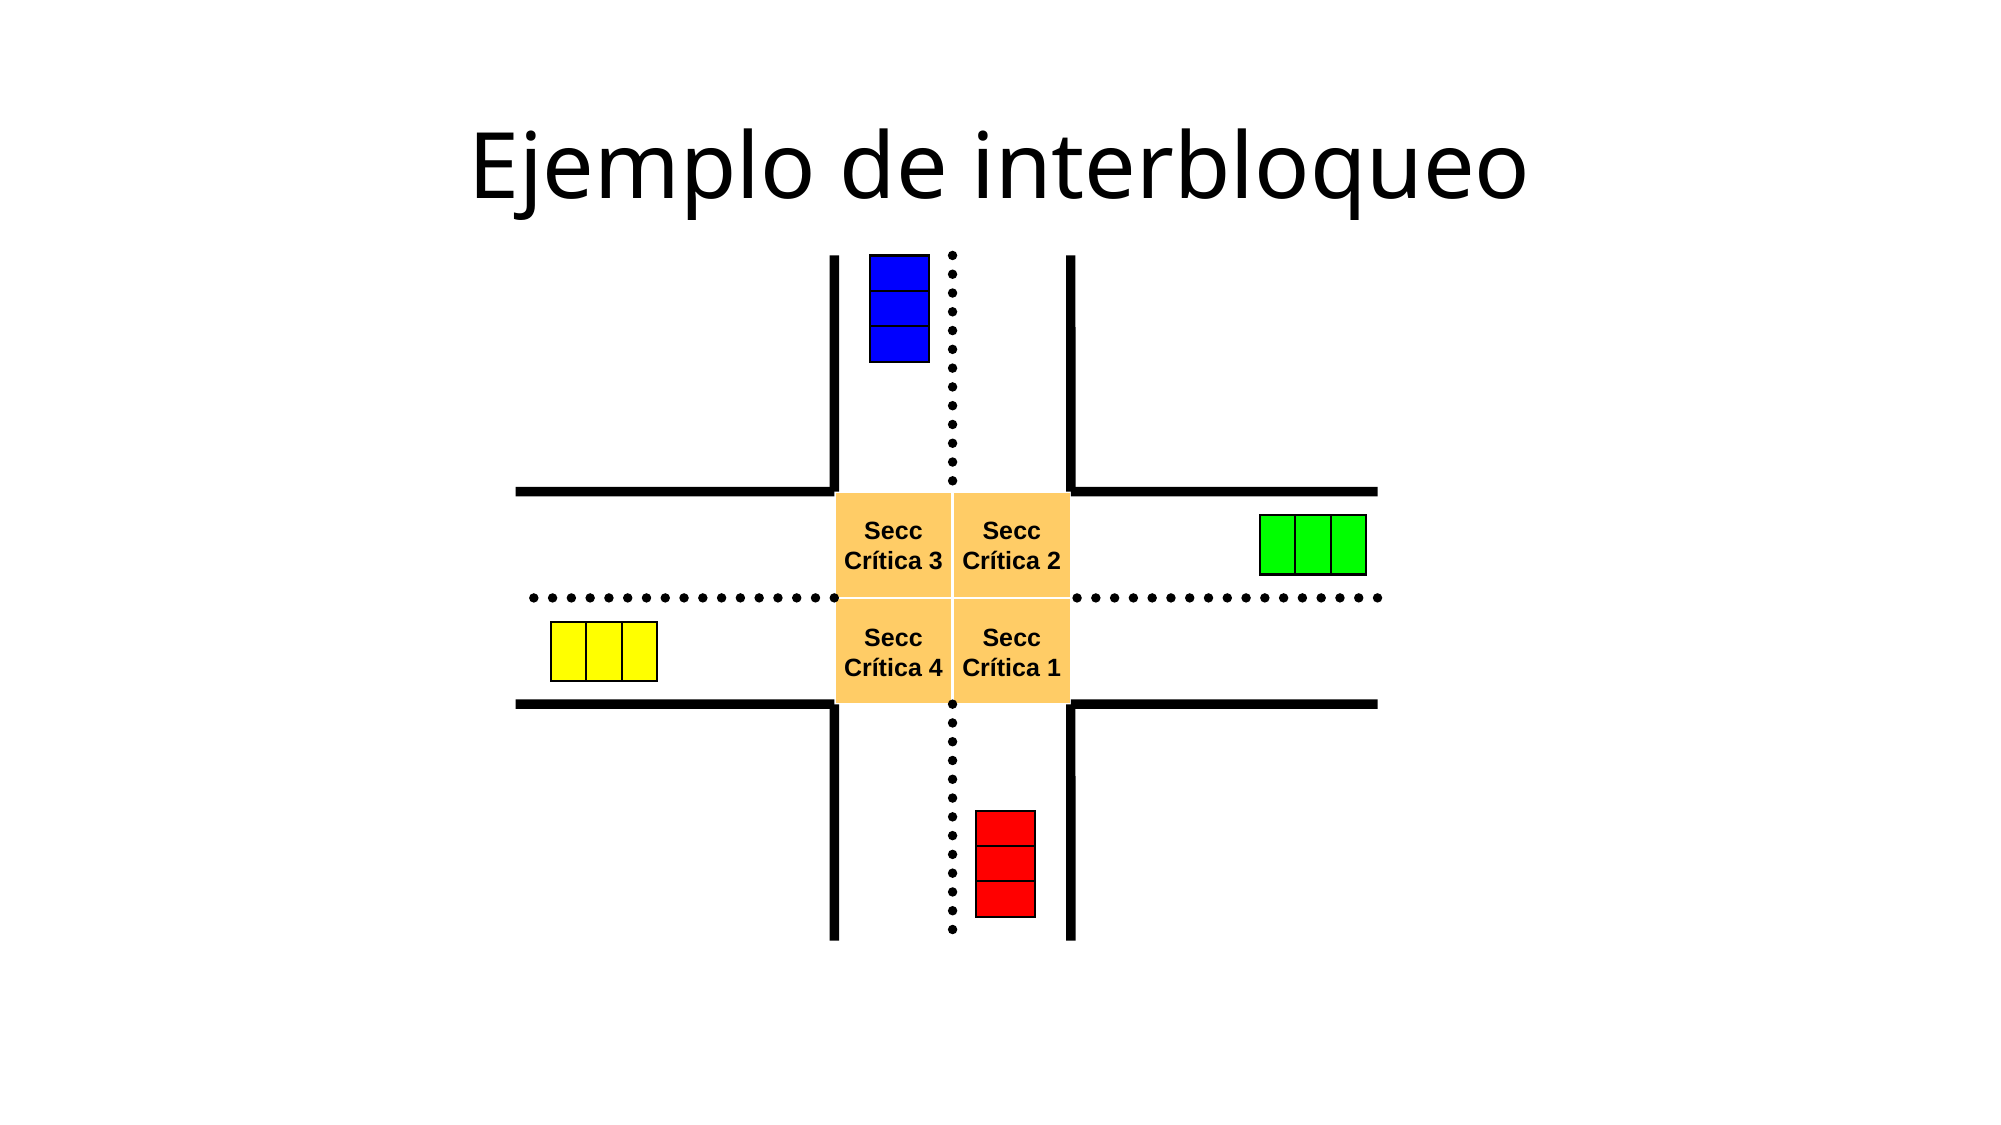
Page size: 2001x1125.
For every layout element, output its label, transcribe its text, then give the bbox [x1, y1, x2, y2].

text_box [1283, 491, 1343, 599]
title Ejemplo de interbloqueo [137, 59, 1863, 278]
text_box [976, 810, 1036, 917]
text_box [870, 255, 930, 362]
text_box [834, 491, 1071, 705]
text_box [574, 598, 634, 705]
